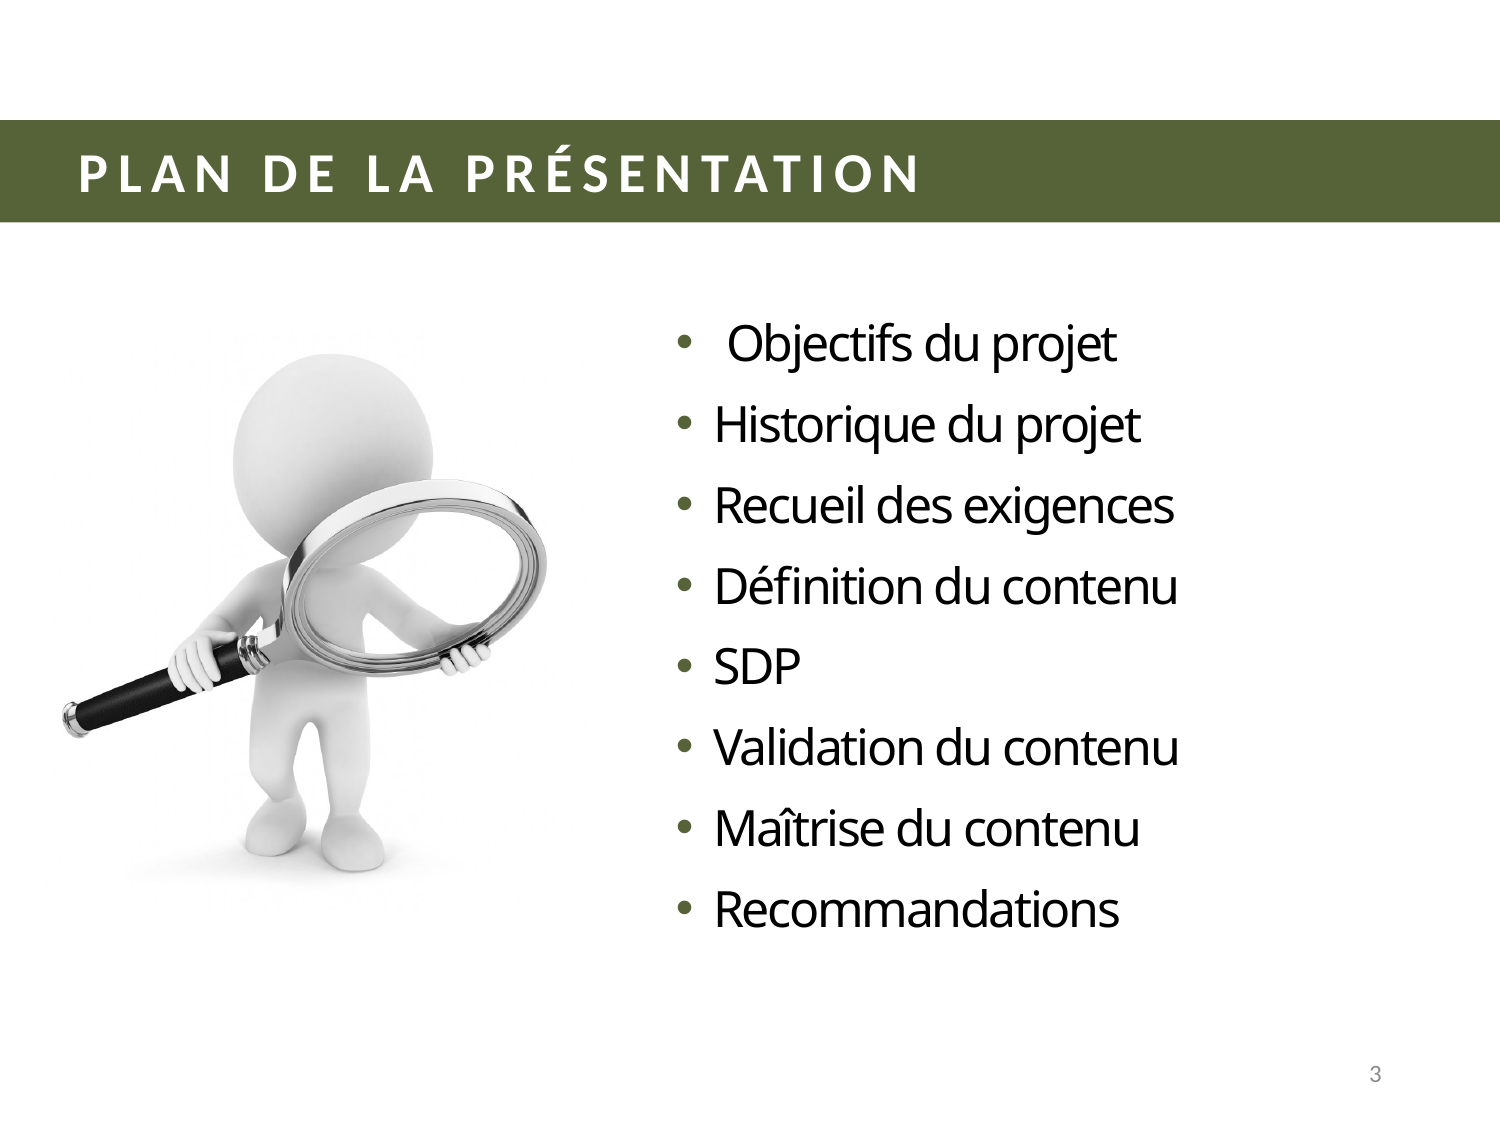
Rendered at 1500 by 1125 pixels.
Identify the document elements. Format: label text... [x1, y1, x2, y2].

text_box Objectifs du projet Historique du projet Recueil des exigences Définition du contenu SDP Validation du contenu Maîtrise du contenu Recommandations [664, 305, 1365, 1035]
slide_number 3 [1059, 1042, 1397, 1103]
picture [35, 331, 586, 911]
text_box [0, 119, 63, 223]
title PLAN DE LA PRÉSENTATION [63, 93, 1500, 257]
